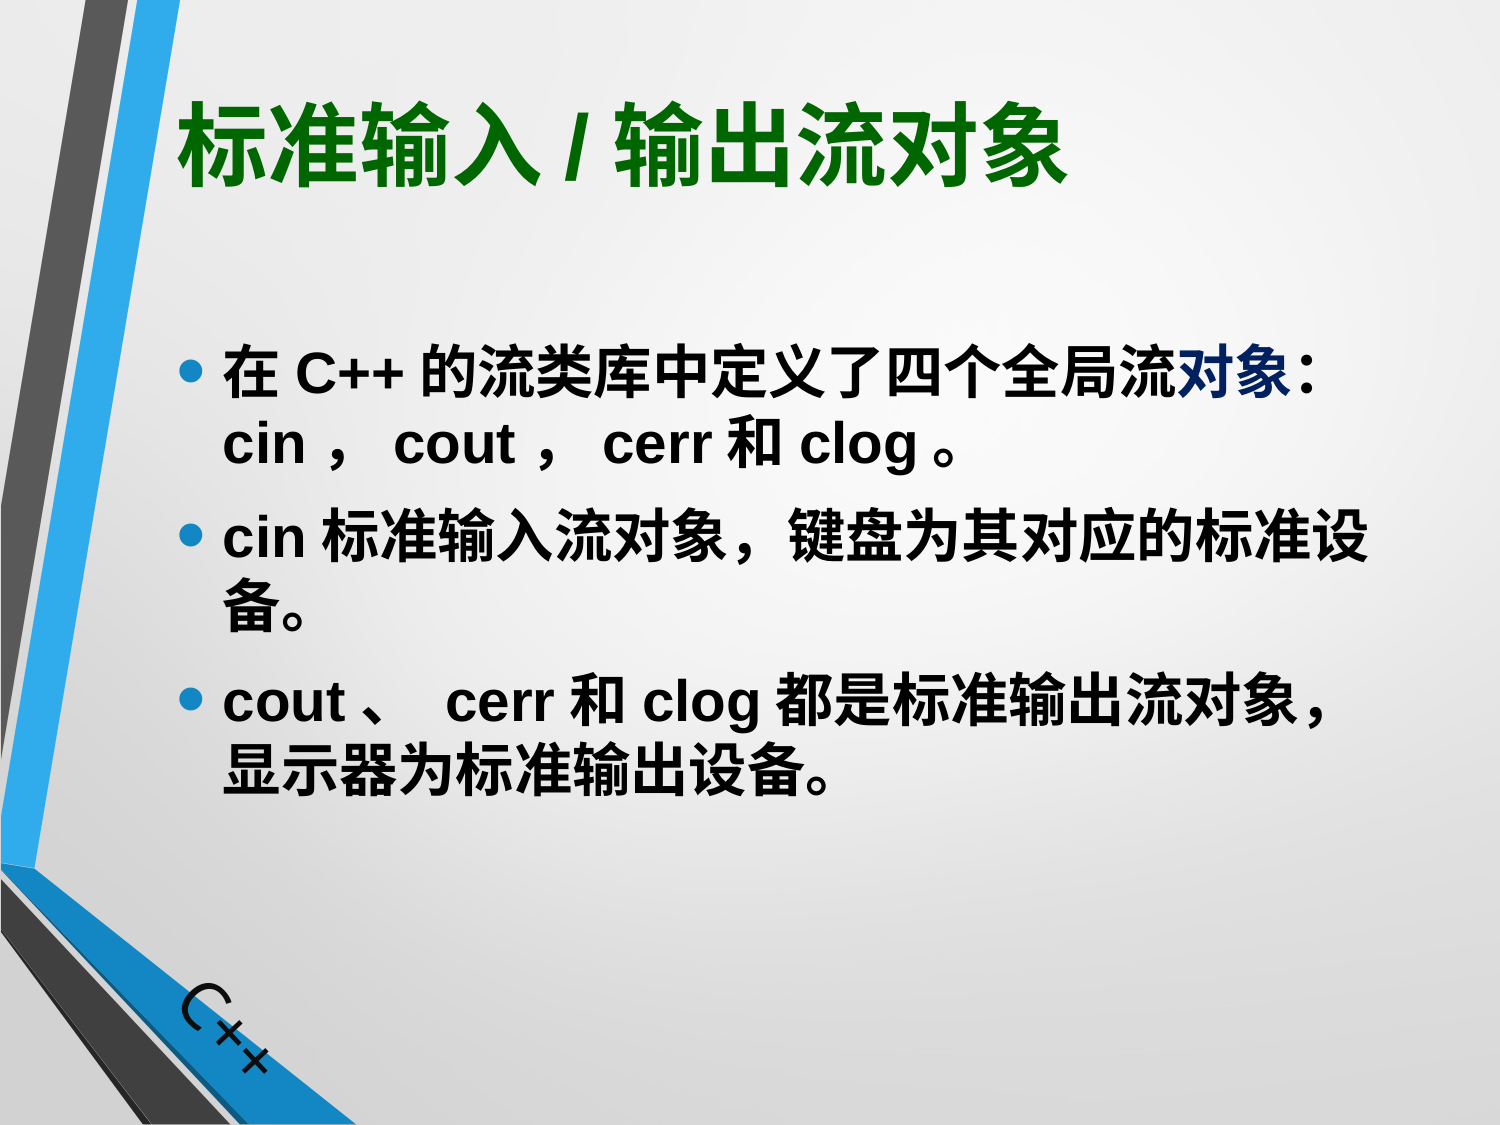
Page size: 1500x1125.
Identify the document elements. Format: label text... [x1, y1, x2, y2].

list 在C++的流类库中定义了四个全局流对象：cin，cout，cerr和clog。 cin标准输入流对象，键盘为其对应的标准设备。 cout、 cerr和clog都是标准输出流对象，显示器为标准输出设备。 [161, 275, 1425, 1053]
title 标准输入/输出流对象 [161, 43, 1425, 242]
picture [0, 0, 358, 1125]
